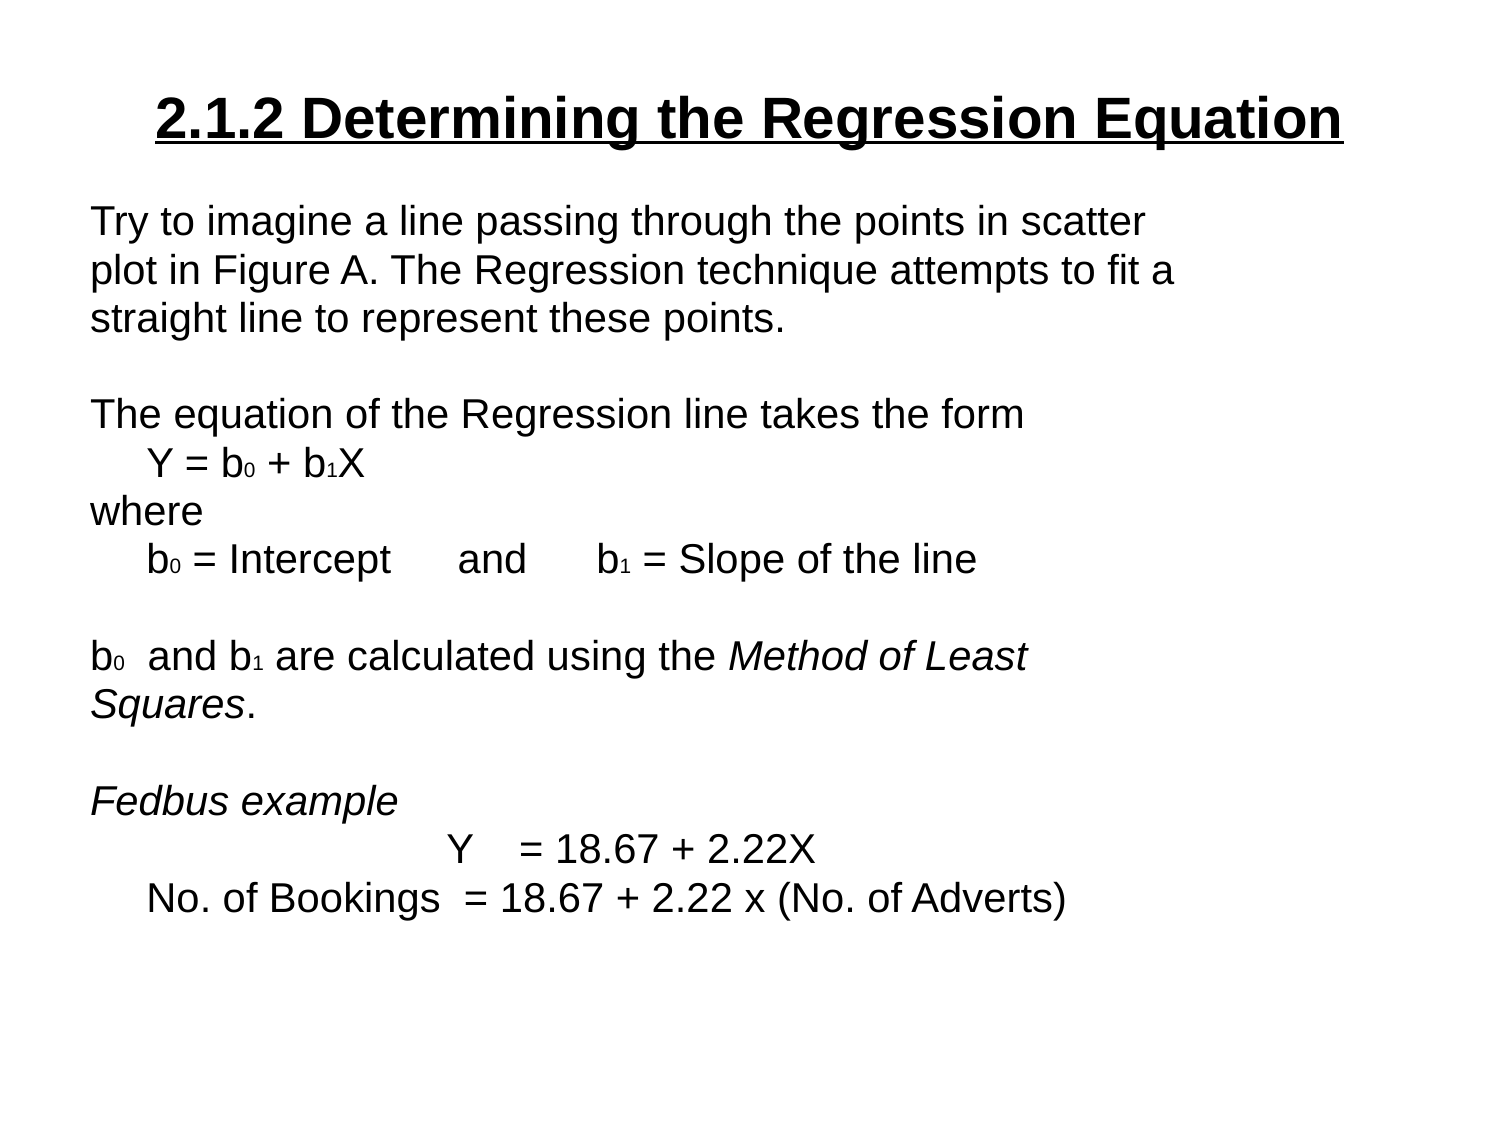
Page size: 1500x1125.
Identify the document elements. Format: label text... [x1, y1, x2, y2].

title 2.1.2 Determining the Regression Equation [75, 45, 1425, 185]
list Try to imagine a line passing through the points in scatter plot in Figure A. The Regression technique attempts to fit a straight line to represent these points. The equation of the Regression line takes the form Y = b0 + b1X where b0 = Intercept and b1 = Slope of the line b0 and b1 are calculated using the Method of Least Squares. Fedbus example Y = 18.67 + 2.22X No. of Bookings = 18.67 + 2.22 x (No. of Adverts) [75, 196, 1425, 1005]
